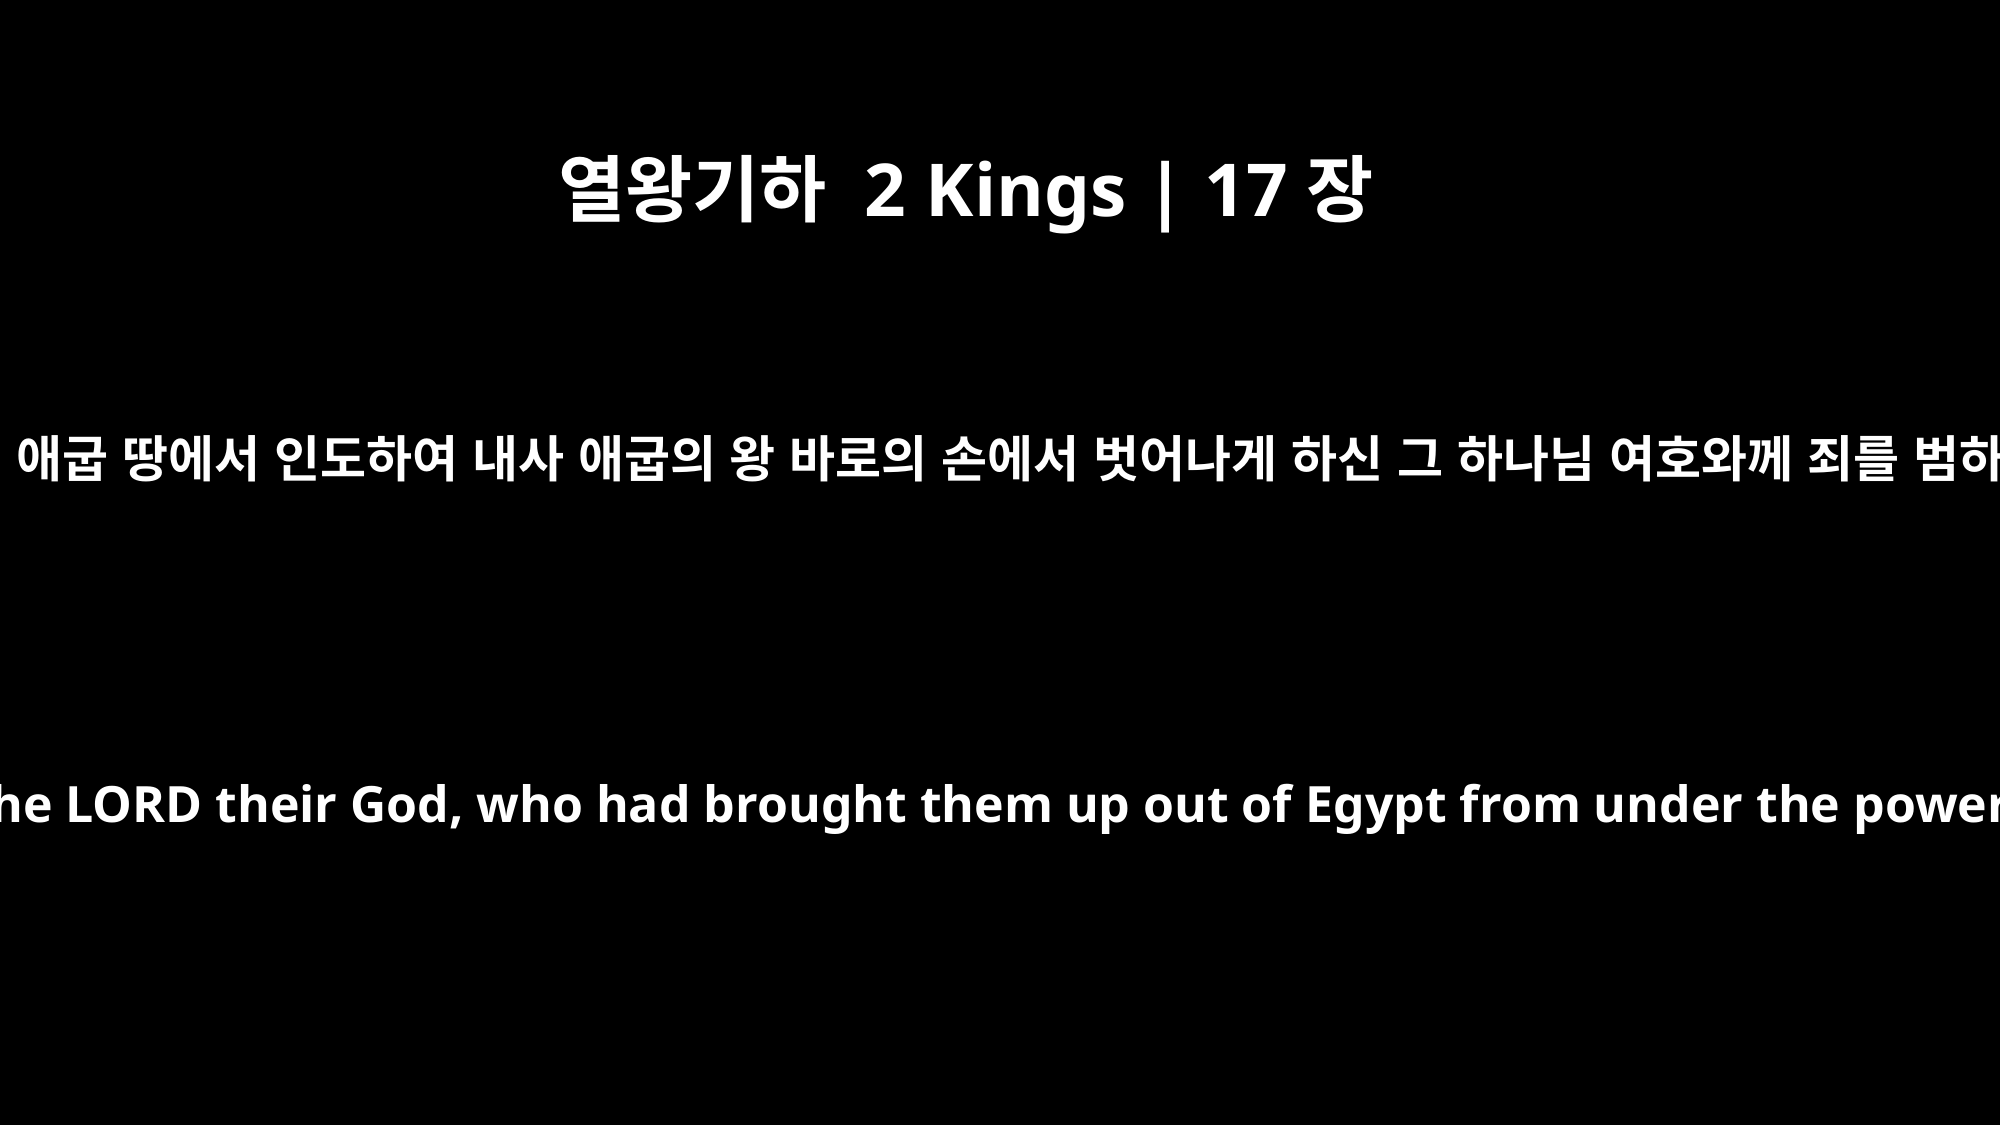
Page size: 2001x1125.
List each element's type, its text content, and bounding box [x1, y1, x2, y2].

text_box 열왕기하 2 Kings | 17장 [543, 136, 1389, 239]
text_box All this took place because the Israelites had sinned against the LORD their God, who had brought them up out of Egypt from under the power of Pharaoh king of Egypt. They worshiped other gods [0, 764, 2000, 840]
text_box 7 이 일은 이스라엘 자손이 자기를 애굽 땅에서 인도하여 내사 애굽의 왕 바로의 손에서 벗어나게 하신 그 하나님 여호와께 죄를 범하고 또 다른 신들을 경외하며 [0, 359, 2000, 495]
